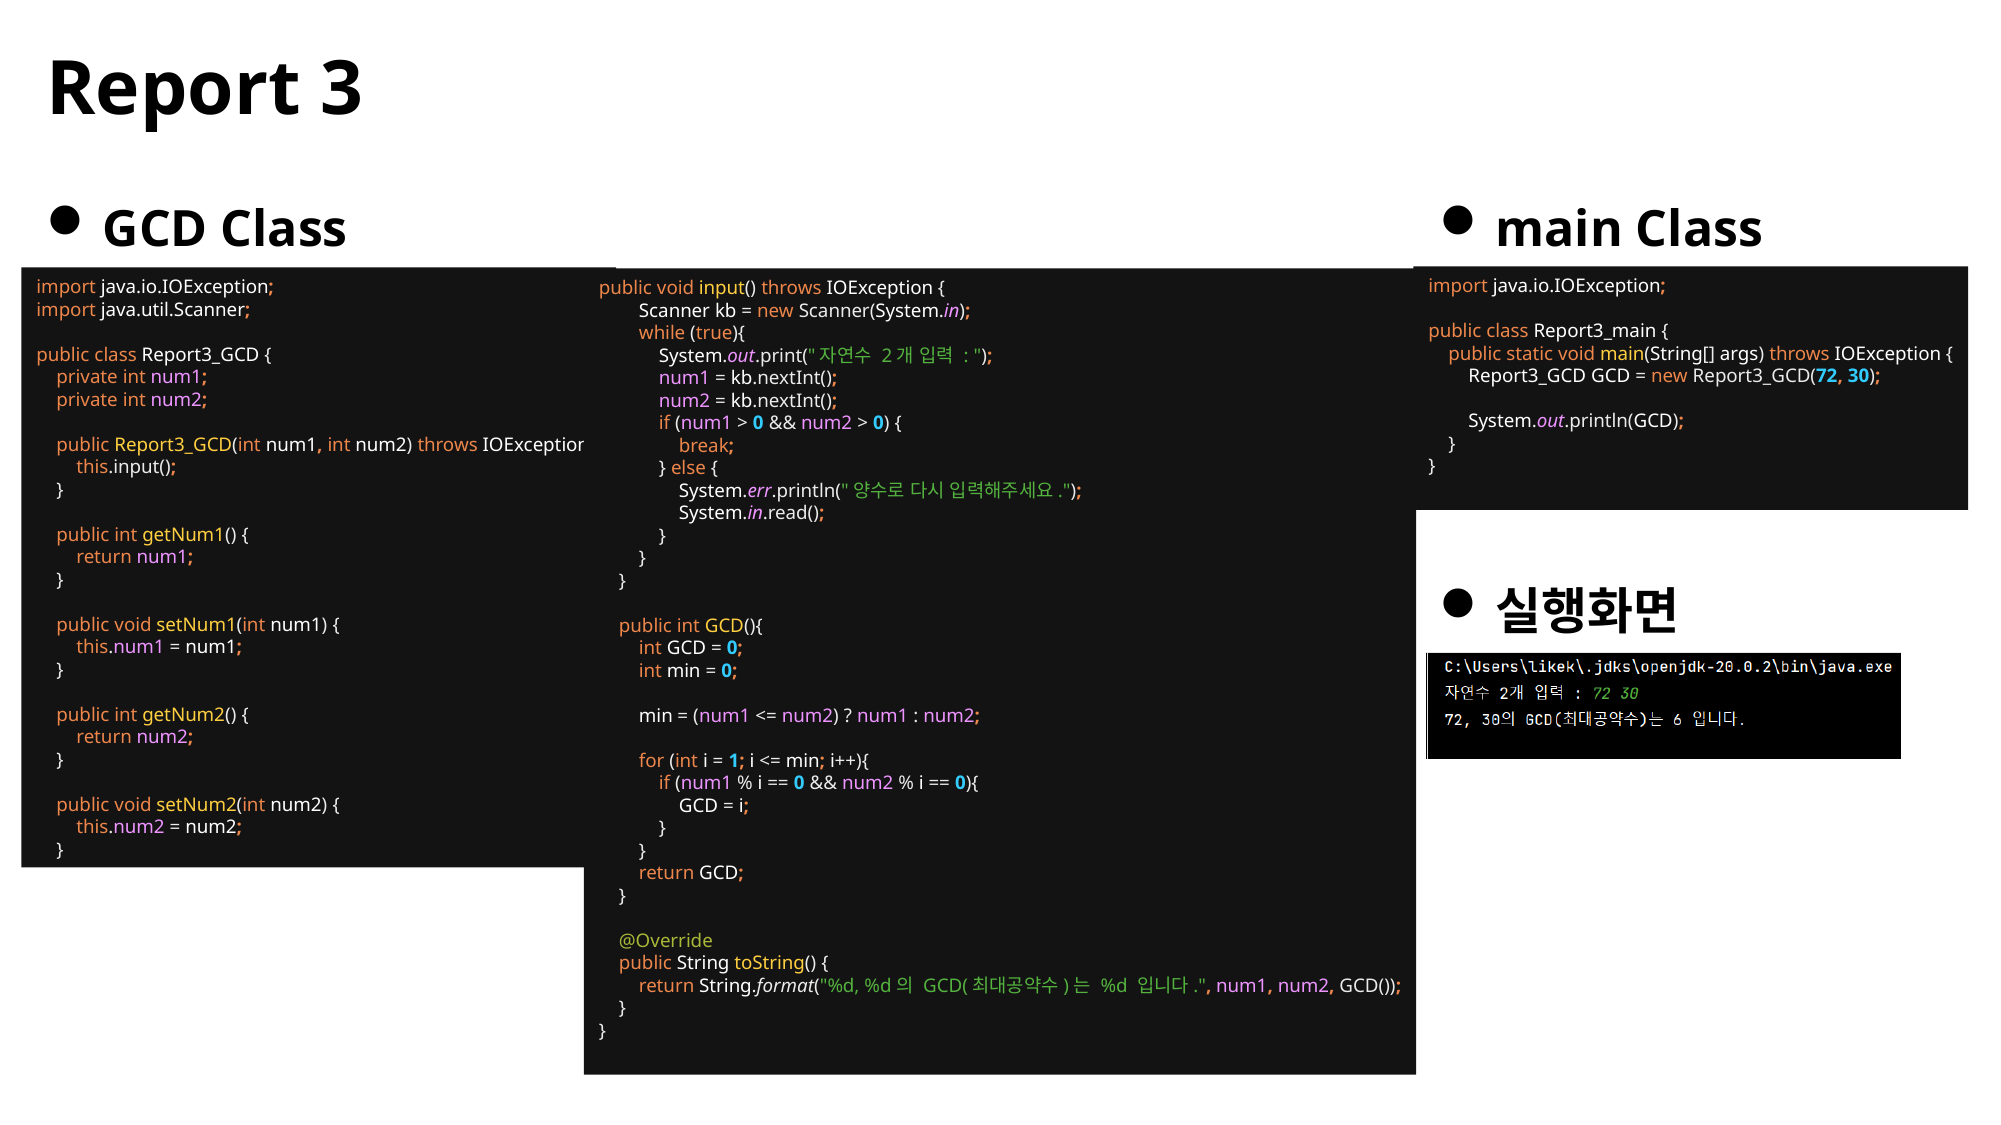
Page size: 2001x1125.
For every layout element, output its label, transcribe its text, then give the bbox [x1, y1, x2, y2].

text_box 실행화면 [1424, 572, 1803, 647]
text_box Report 3 [31, 32, 675, 138]
picture [1426, 652, 1901, 759]
text_box import java.io.IOException; public class Report3_main { public static void main(String[] args) throws IOException { Report3_GCD GCD = new Report3_GCD(72, 30); System.out.println(GCD); } } [1413, 266, 1969, 510]
text_box GCD Class [31, 188, 645, 264]
text_box import java.io.IOException; import java.util.Scanner; public class Report3_GCD { private int num1; private int num2; public Report3_GCD(int num1, int num2) throws IOException { this.input(); } public int getNum1() { return num1; } public void setNum1(int num1) { this.num1 = num1; } public int getNum2() { return num2; } public void setNum2(int num2) { this.num2 = num2; } [21, 267, 617, 868]
text_box public void input() throws IOException { Scanner kb = new Scanner(System.in); while (true){ System.out.print("자연수 2개 입력 : "); num1 = kb.nextInt(); num2 = kb.nextInt(); if (num1 > 0 && num2 > 0) { break; } else { System.err.println("양수로 다시 입력해주세요."); System.in.read(); } } } public int GCD(){ int GCD = 0; int min = 0; min = (num1 <= num2) ? num1 : num2; for (int i = 1; i <= min; i++){ if (num1 % i == 0 && num2 % i == 0){ GCD = i; } } return GCD; } @Override public String toString() { return String.format("%d, %d의 GCD(최대공약수)는 %d 입니다.", num1, num2, GCD()); } } [583, 268, 1417, 1075]
text_box main Class [1424, 188, 1803, 264]
